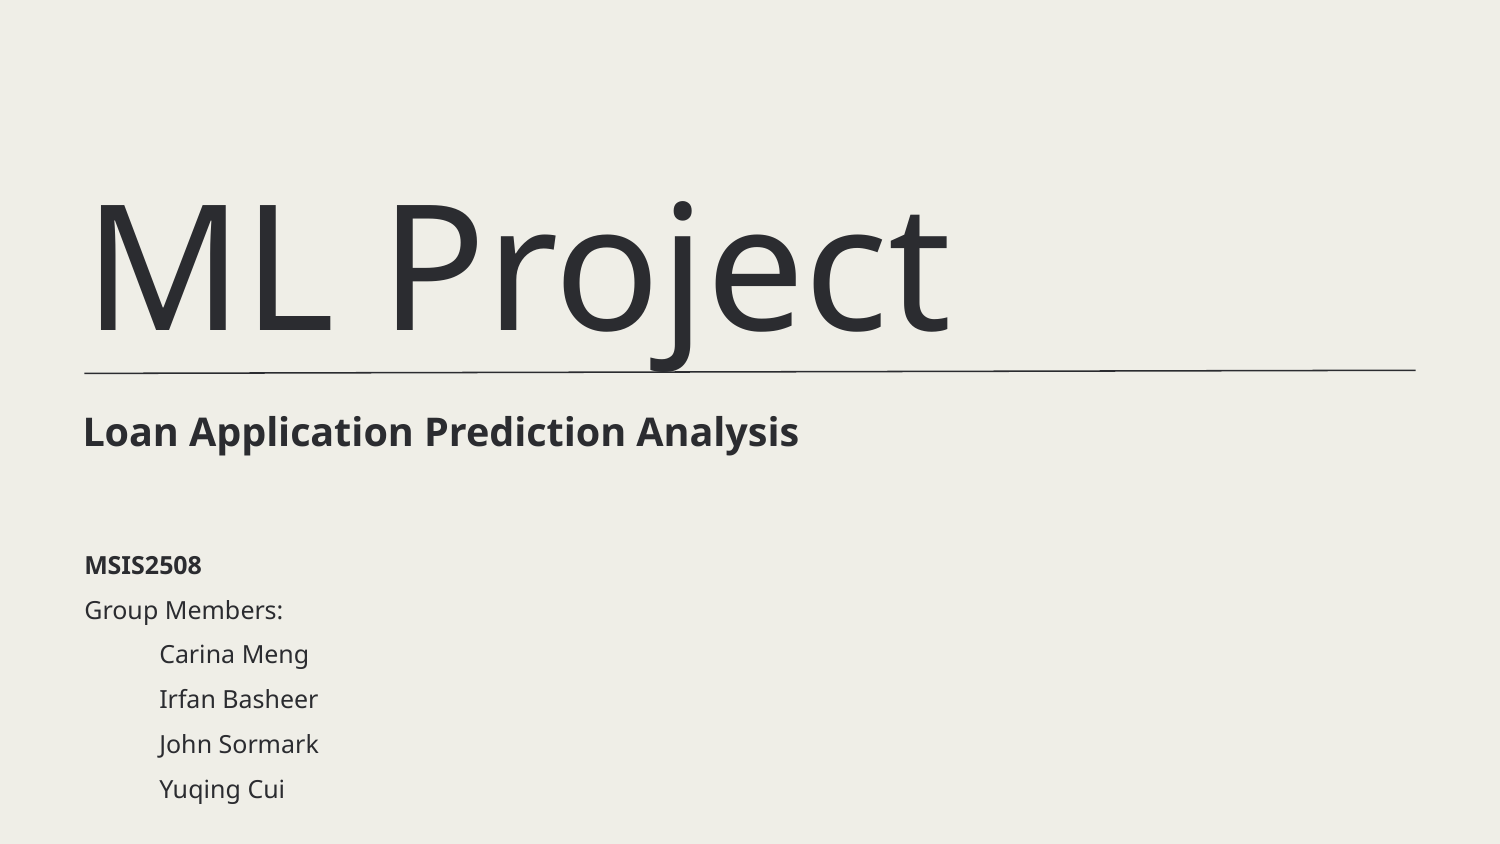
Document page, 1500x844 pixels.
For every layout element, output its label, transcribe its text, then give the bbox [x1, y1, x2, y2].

text_box MSIS2508 Group Members: Carina Meng Irfan Basheer John Sormark Yuqing Cui [84, 534, 730, 804]
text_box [84, 370, 1416, 374]
text_box Loan Application Prediction Analysis [82, 387, 1414, 455]
text_box ML Project [84, 177, 1431, 369]
